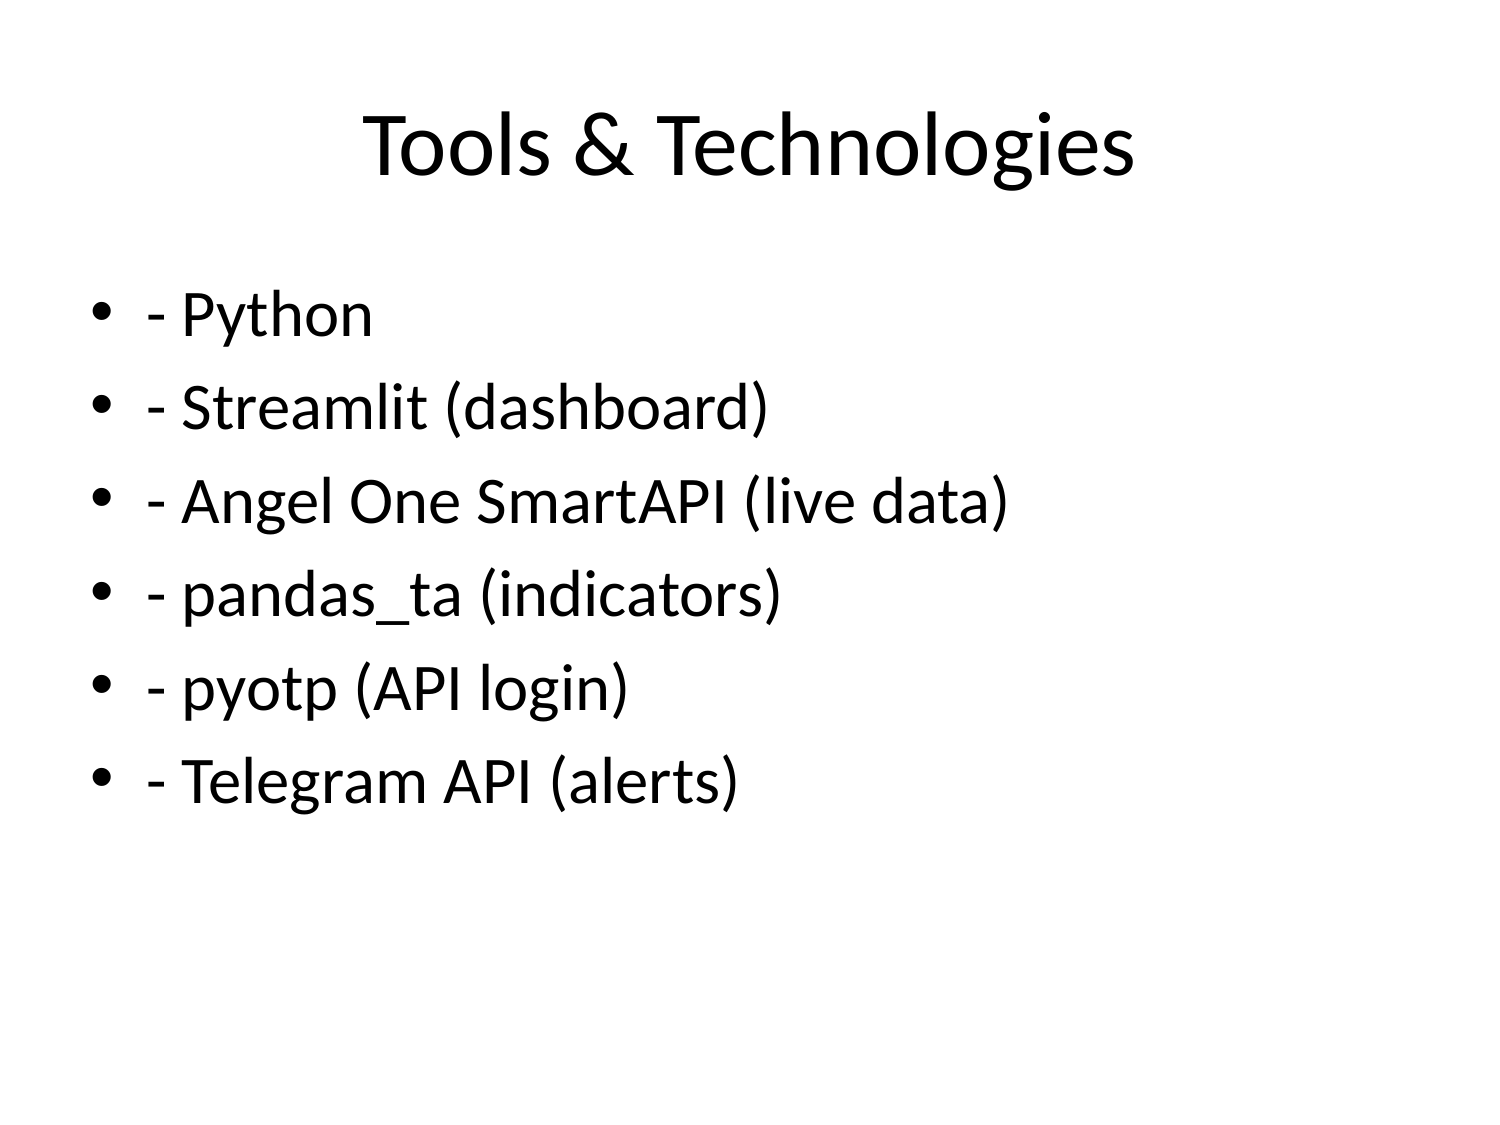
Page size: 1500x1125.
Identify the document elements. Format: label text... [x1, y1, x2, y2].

list - Python - Streamlit (dashboard) - Angel One SmartAPI (live data) - pandas_ta (indicators) - pyotp (API login) - Telegram API (alerts) [75, 262, 1425, 1005]
title Tools & Technologies [75, 45, 1425, 233]
